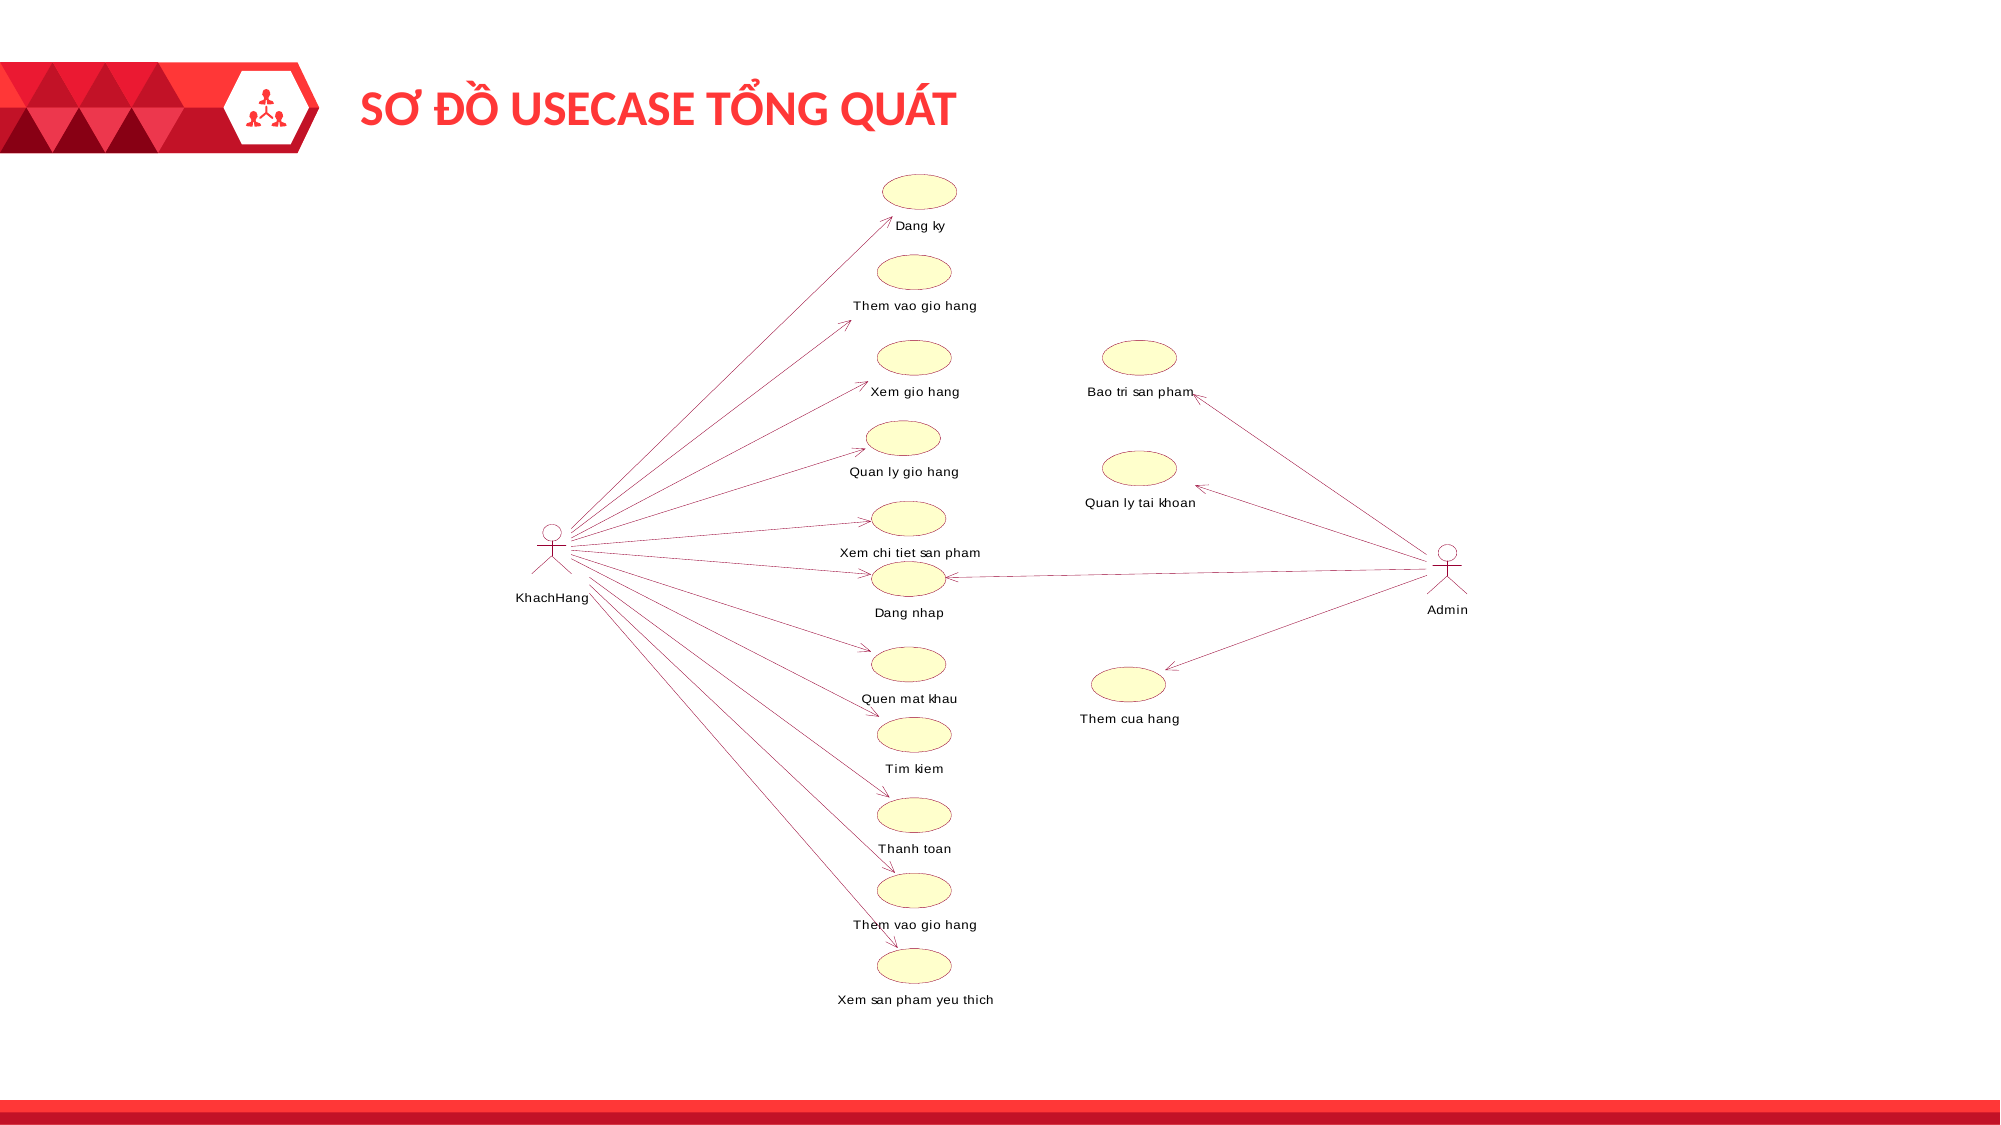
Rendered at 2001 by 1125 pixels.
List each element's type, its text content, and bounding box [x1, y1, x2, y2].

picture [444, 166, 1555, 1024]
text_box SƠ ĐỒ USECASE TỔNG QUÁT [345, 68, 980, 143]
